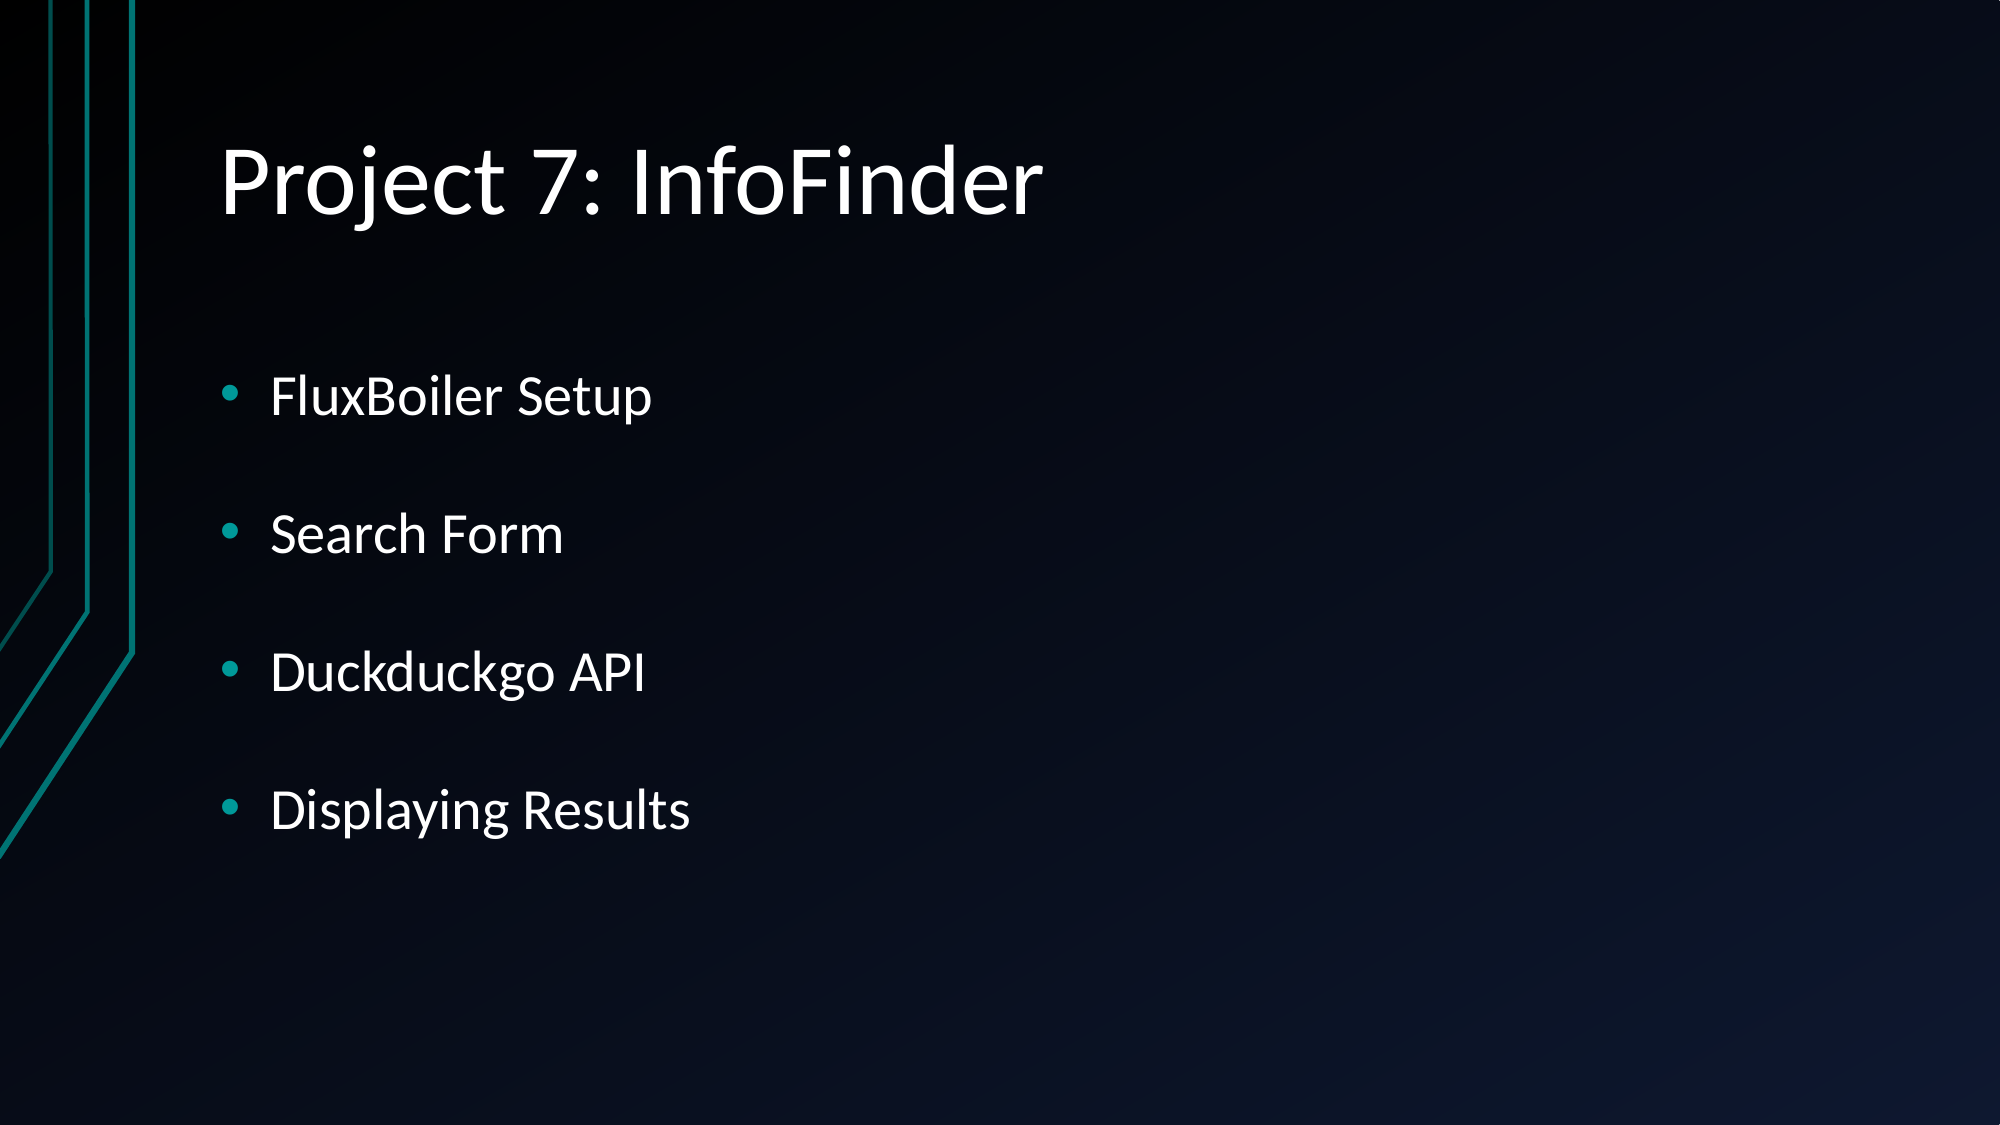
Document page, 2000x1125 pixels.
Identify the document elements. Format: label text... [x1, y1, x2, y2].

list FluxBoiler Setup Search Form Duckduckgo API Displaying Results [199, 312, 1900, 1045]
title Project 7: InfoFinder [199, 45, 1900, 246]
